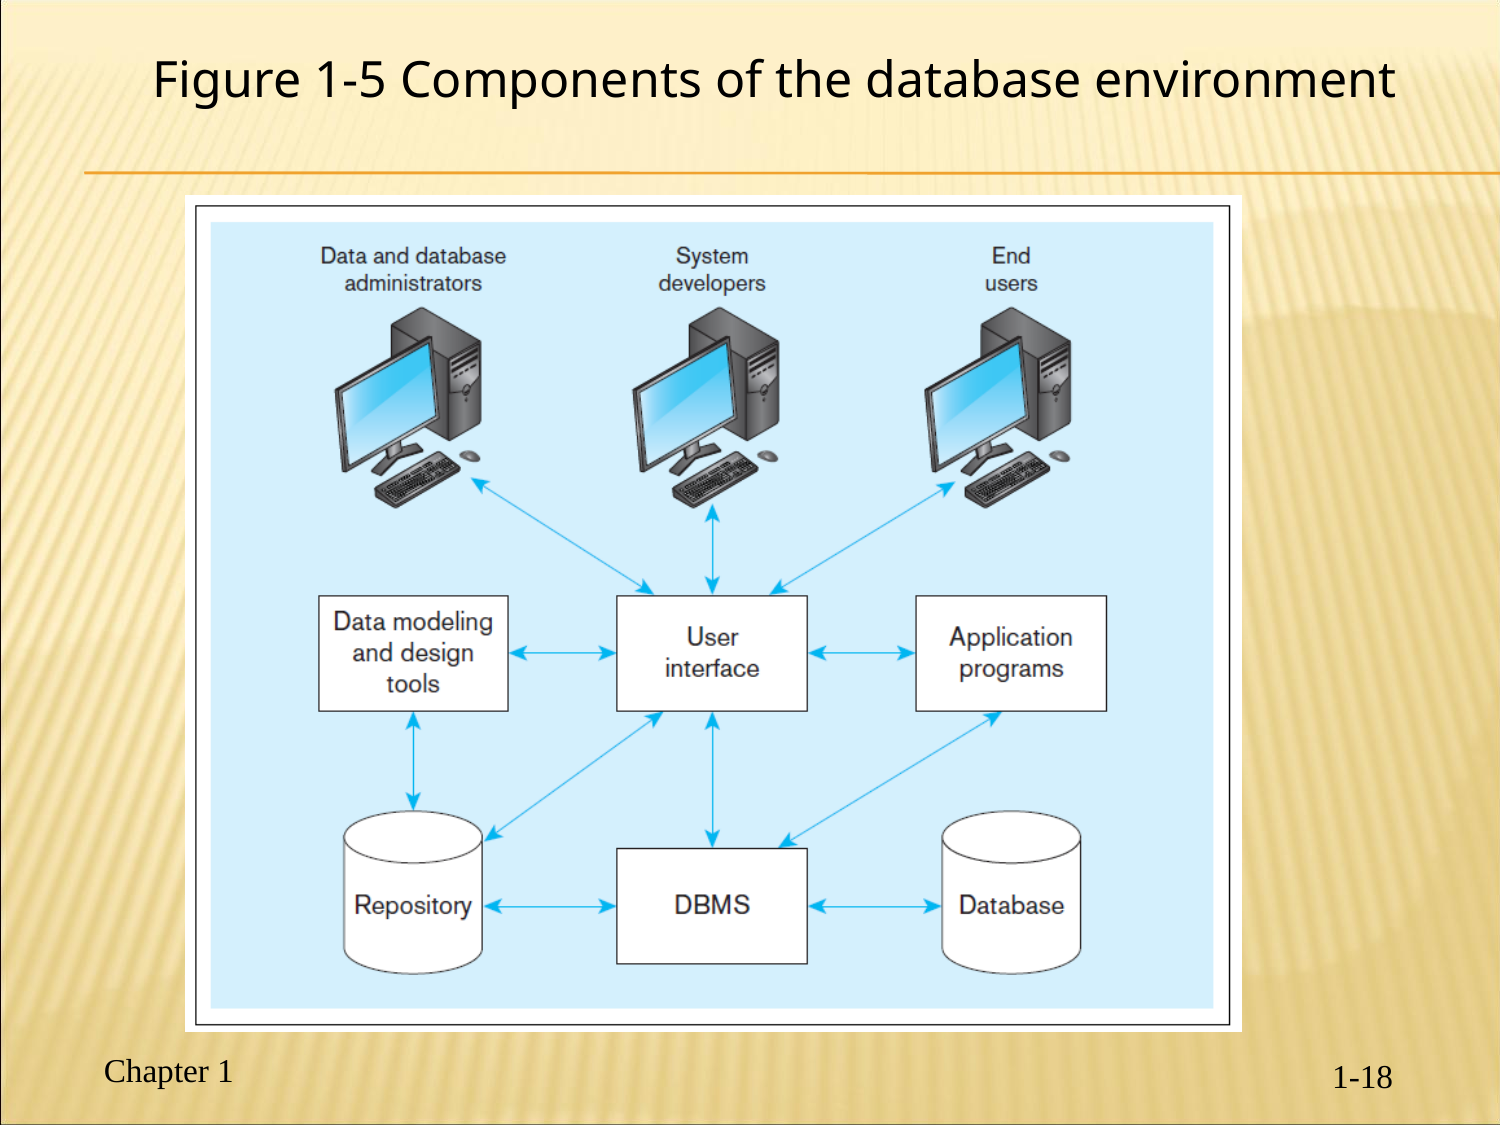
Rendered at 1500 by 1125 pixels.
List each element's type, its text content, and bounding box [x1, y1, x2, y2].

picture [0, 0, 1500, 1125]
text_box Figure 1-5 Components of the database environment [137, 40, 1413, 116]
